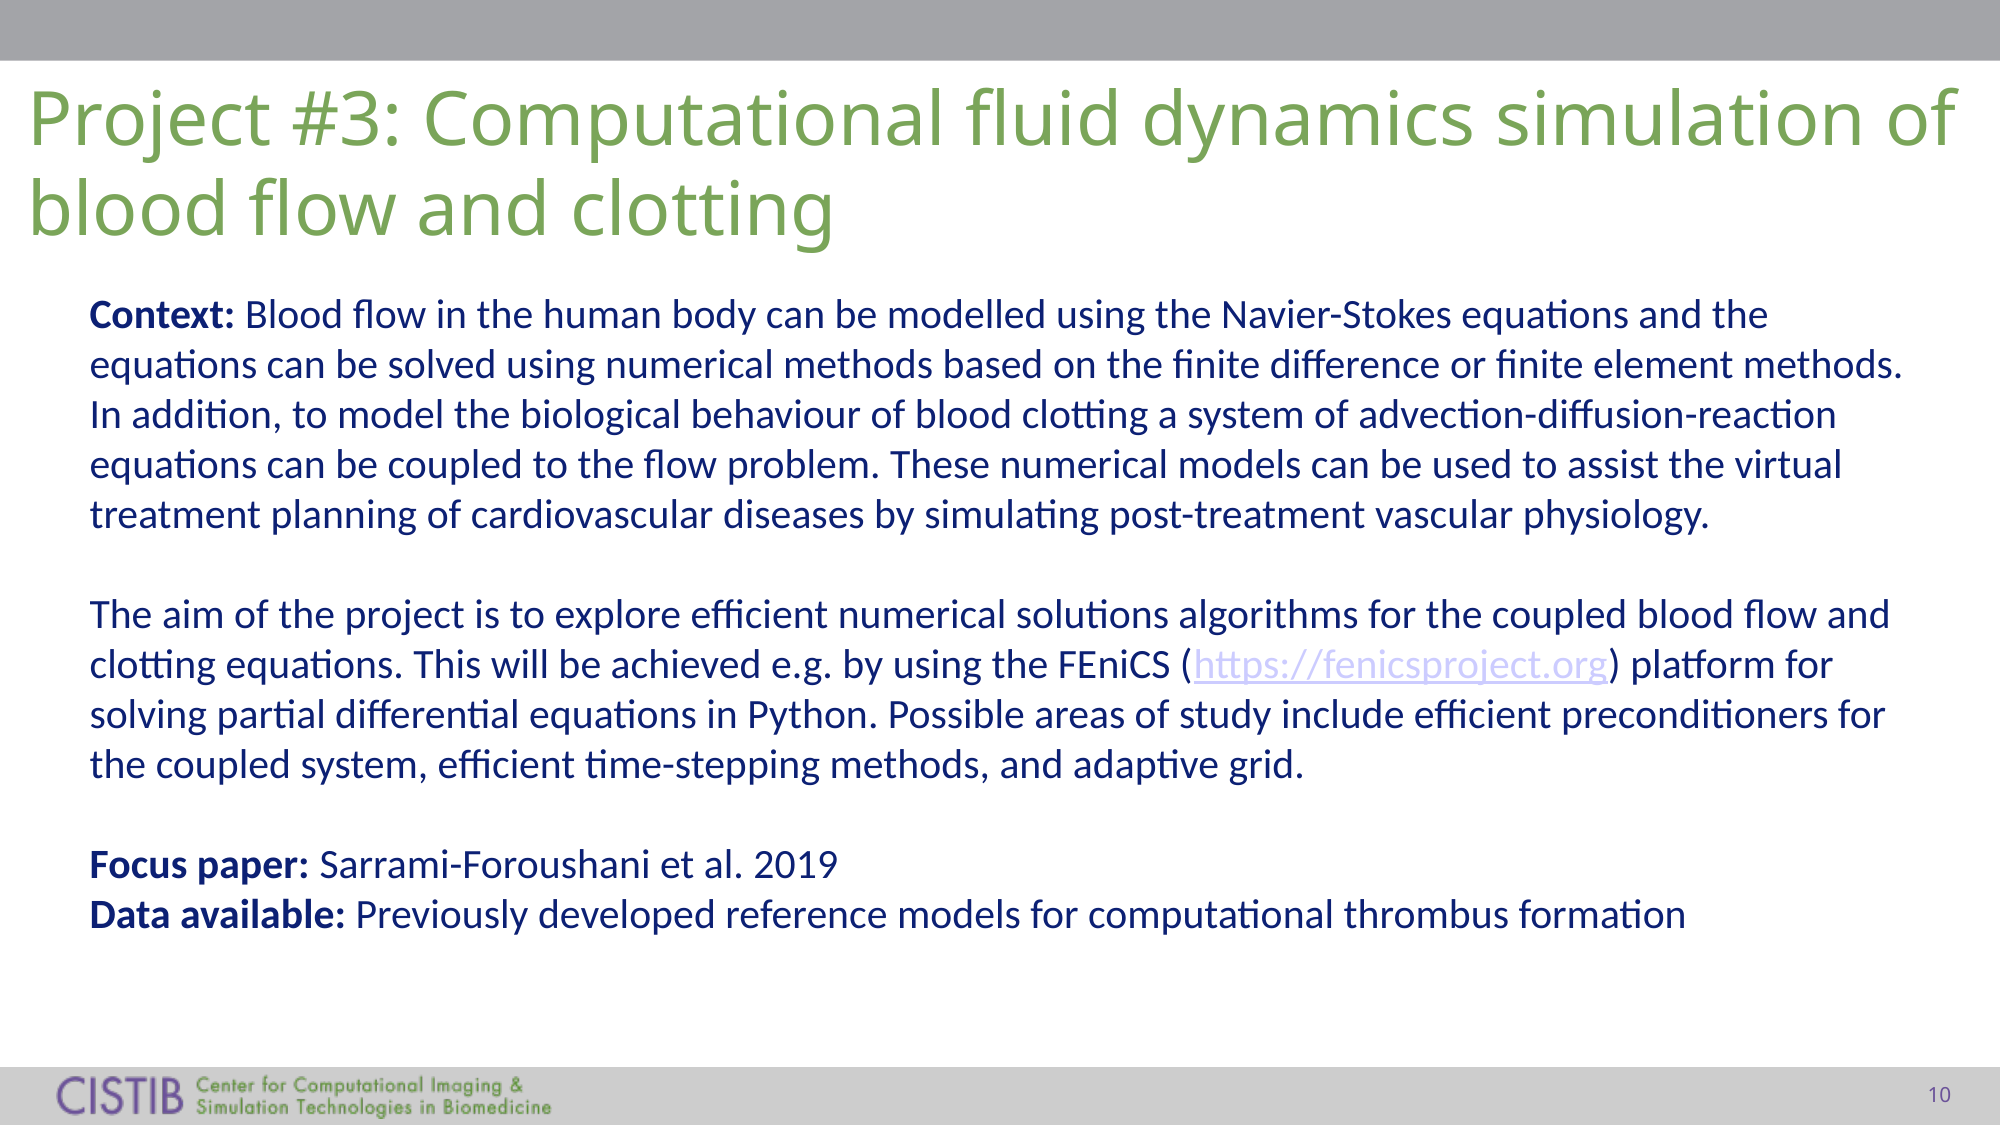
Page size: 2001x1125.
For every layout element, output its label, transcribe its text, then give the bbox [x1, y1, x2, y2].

picture [55, 1072, 563, 1119]
title Project #3: Computational fluid dynamics simulation of blood flow and clotting [12, 63, 2000, 239]
text_box Context: Blood flow in the human body can be modelled using the Navier-Stokes equations and the equations can be solved using numerical methods based on the finite difference or finite element methods. In addition, to model the biological behaviour of blood clotting a system of advection-diffusion-reaction equations can be coupled to the flow problem. These numerical models can be used to assist the virtual treatment planning of cardiovascular diseases by simulating post-treatment vascular physiology. The aim of the project is to explore efficient numerical solutions algorithms for the coupled blood flow and clotting equations. This will be achieved e.g. by using the FEniCS (https://fenicsproject.org) platform for solving partial differential equations in Python. Possible areas of study include efficient preconditioners for the coupled system, efficient time-stepping methods, and adaptive grid. Focus paper: Sarrami-Foroushani et al. 2019 Data available: Previously developed reference models for computational thrombus formation [74, 278, 1934, 944]
